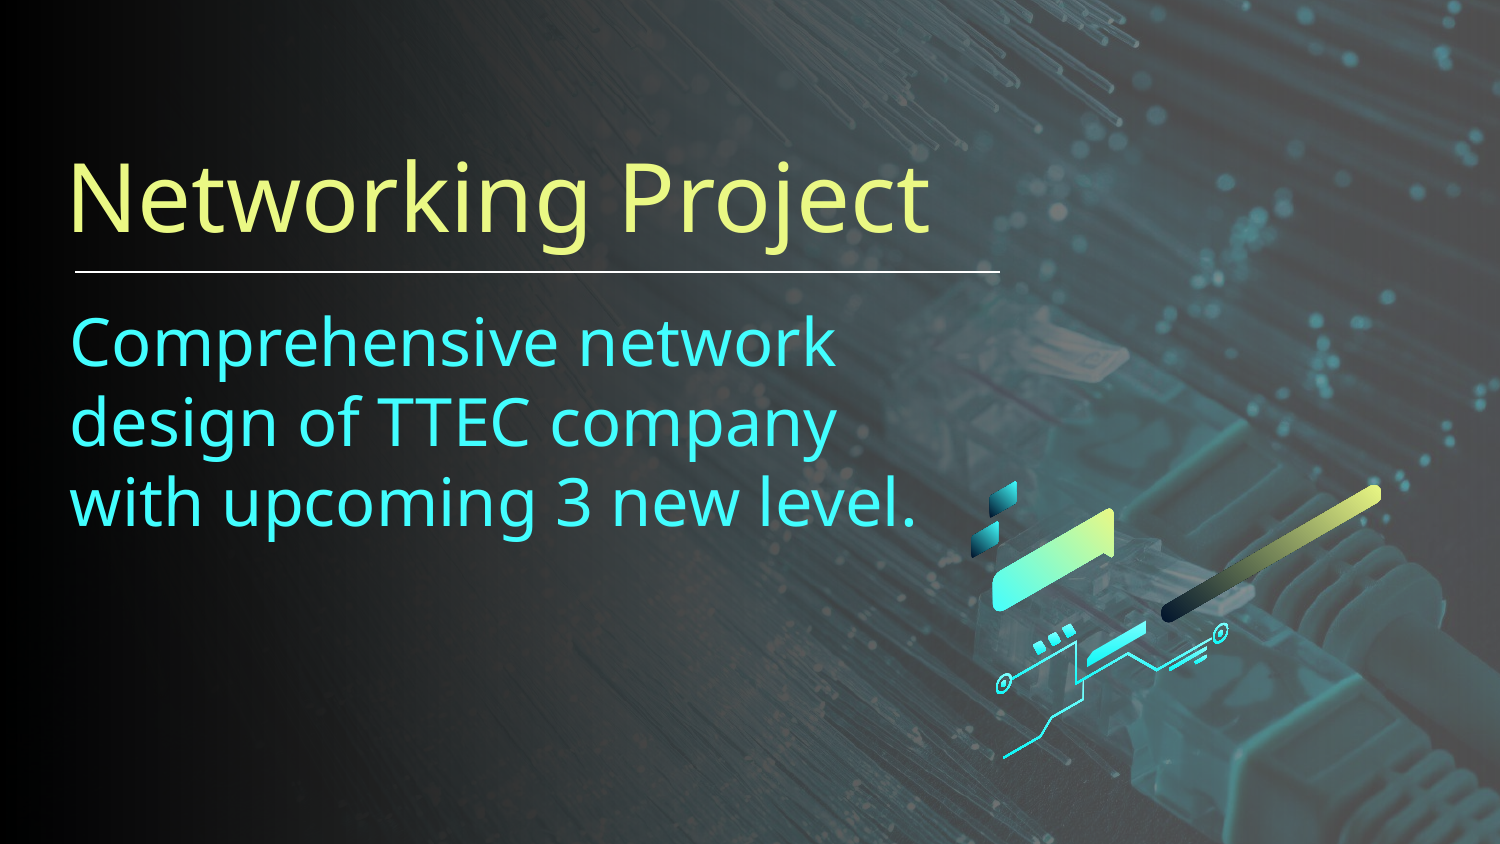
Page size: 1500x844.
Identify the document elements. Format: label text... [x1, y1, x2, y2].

title Networking Project [50, 134, 1039, 668]
subtitle Comprehensive network design of TTEC company with upcoming 3 new level. [50, 284, 1025, 722]
